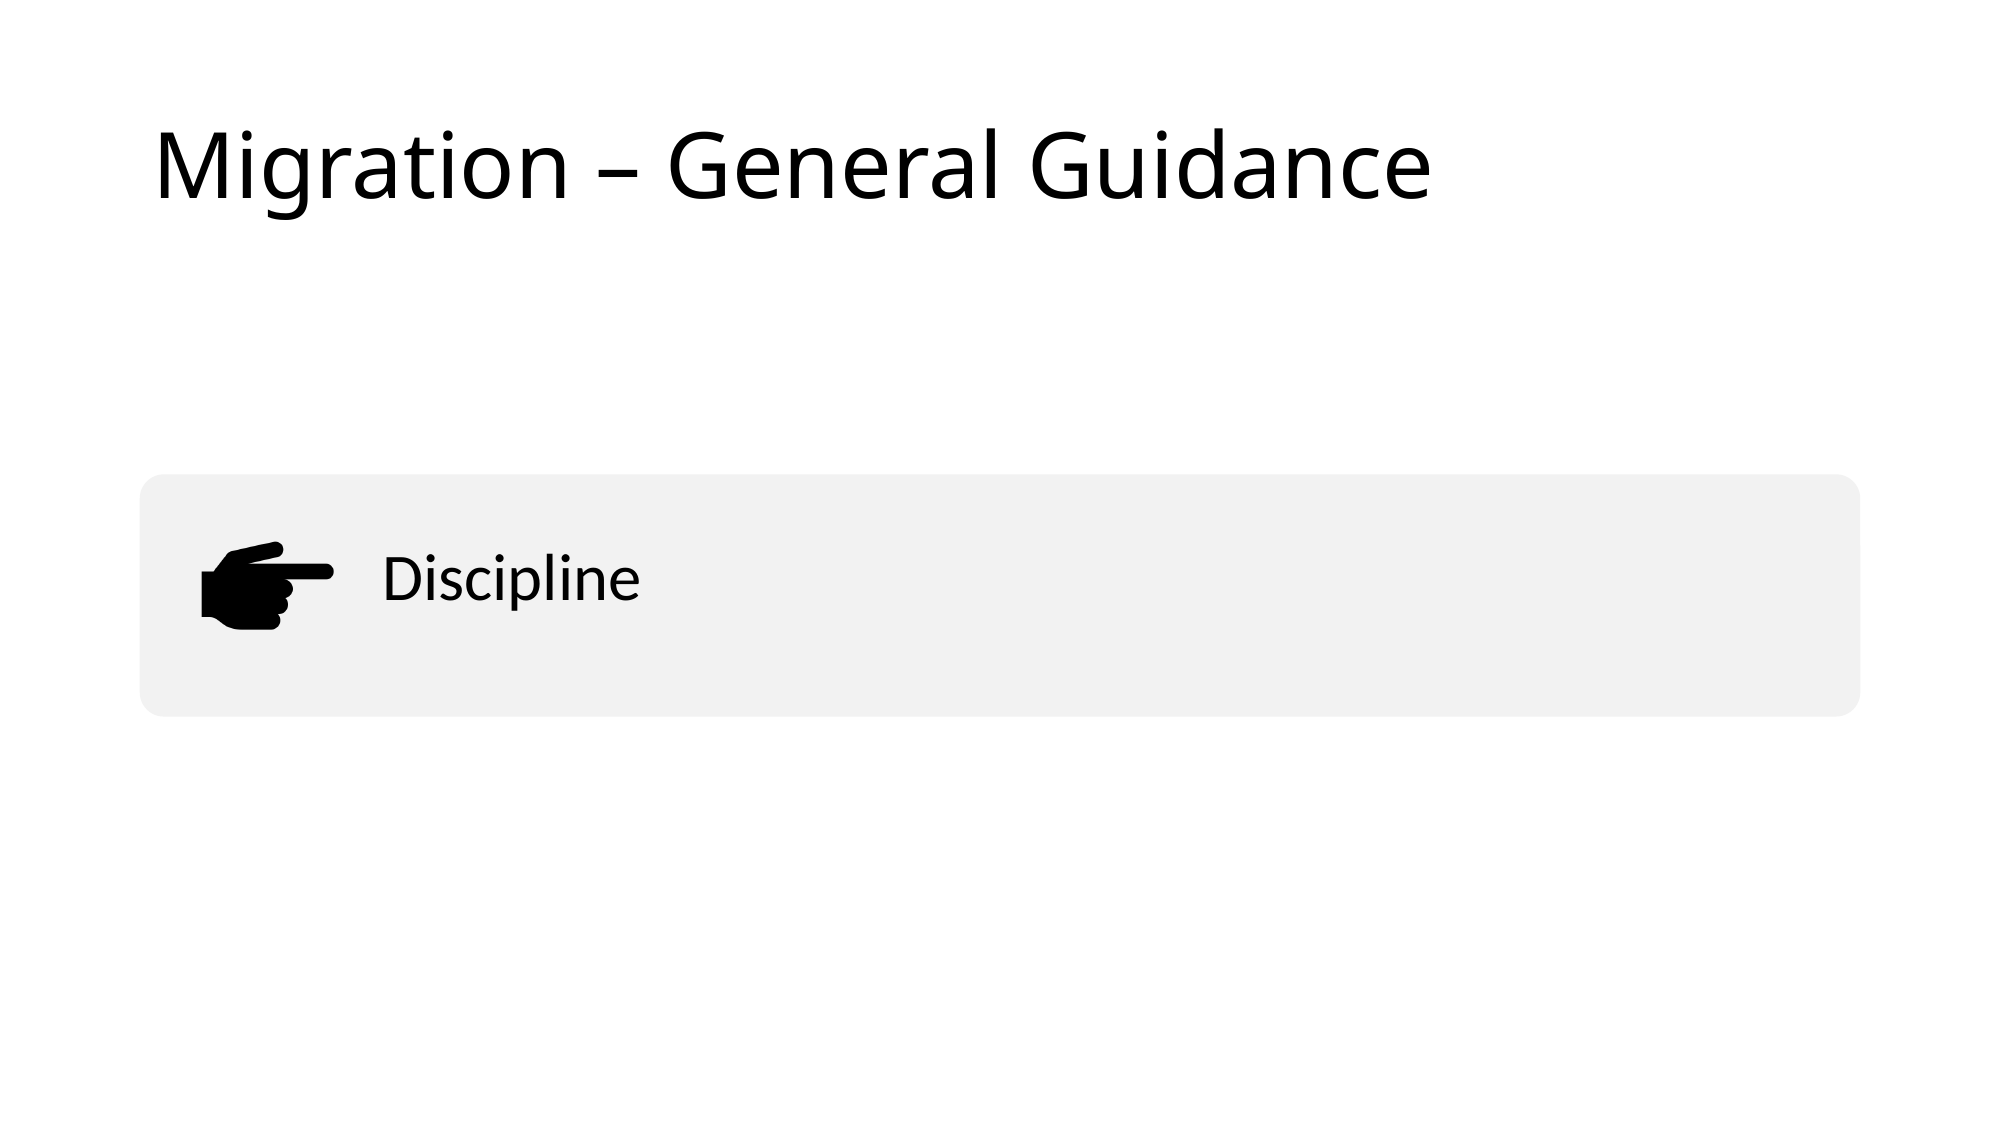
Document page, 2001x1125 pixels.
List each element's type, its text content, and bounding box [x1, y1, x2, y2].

text_box Discipline [139, 474, 1861, 717]
title Migration – General Guidance [137, 59, 1863, 278]
picture [192, 510, 343, 661]
